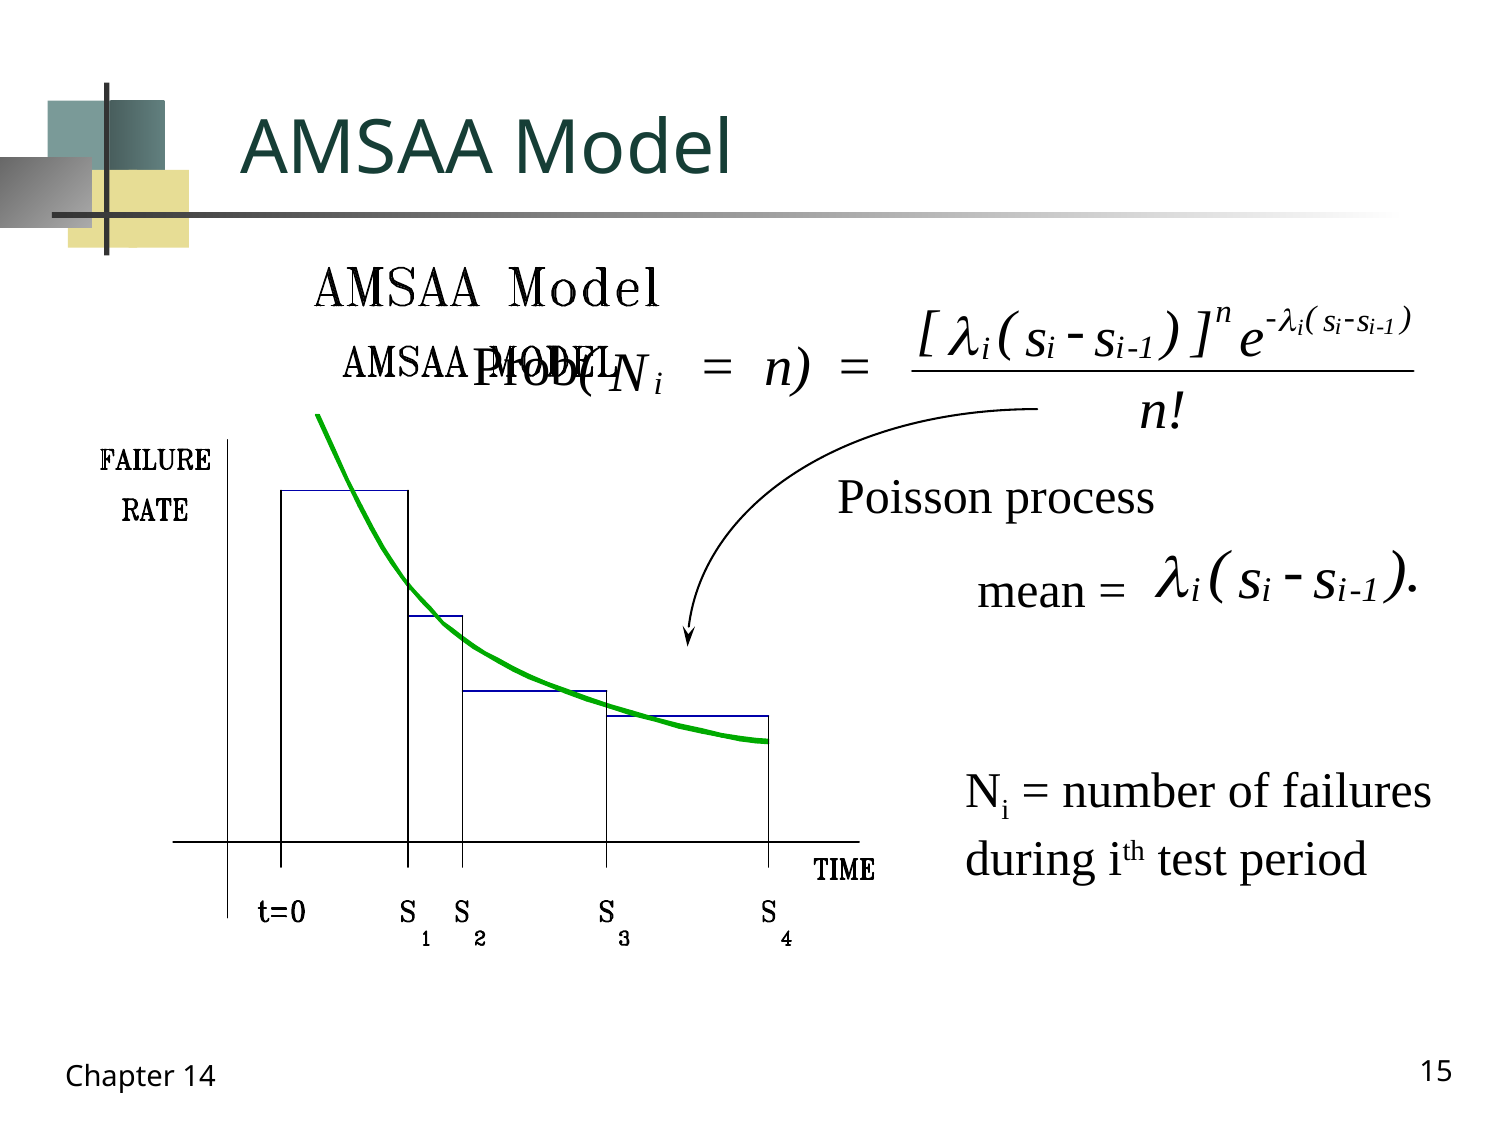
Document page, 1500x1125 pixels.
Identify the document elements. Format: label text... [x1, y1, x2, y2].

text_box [962, 541, 1428, 626]
title AMSAA Model [225, 62, 996, 196]
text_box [74, 237, 900, 976]
slide_number 15 [1154, 1023, 1468, 1100]
slide_number Chapter 14 [49, 1024, 363, 1101]
text_box Ni = number of failures during ith test period [950, 749, 1448, 894]
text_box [462, 287, 1425, 647]
